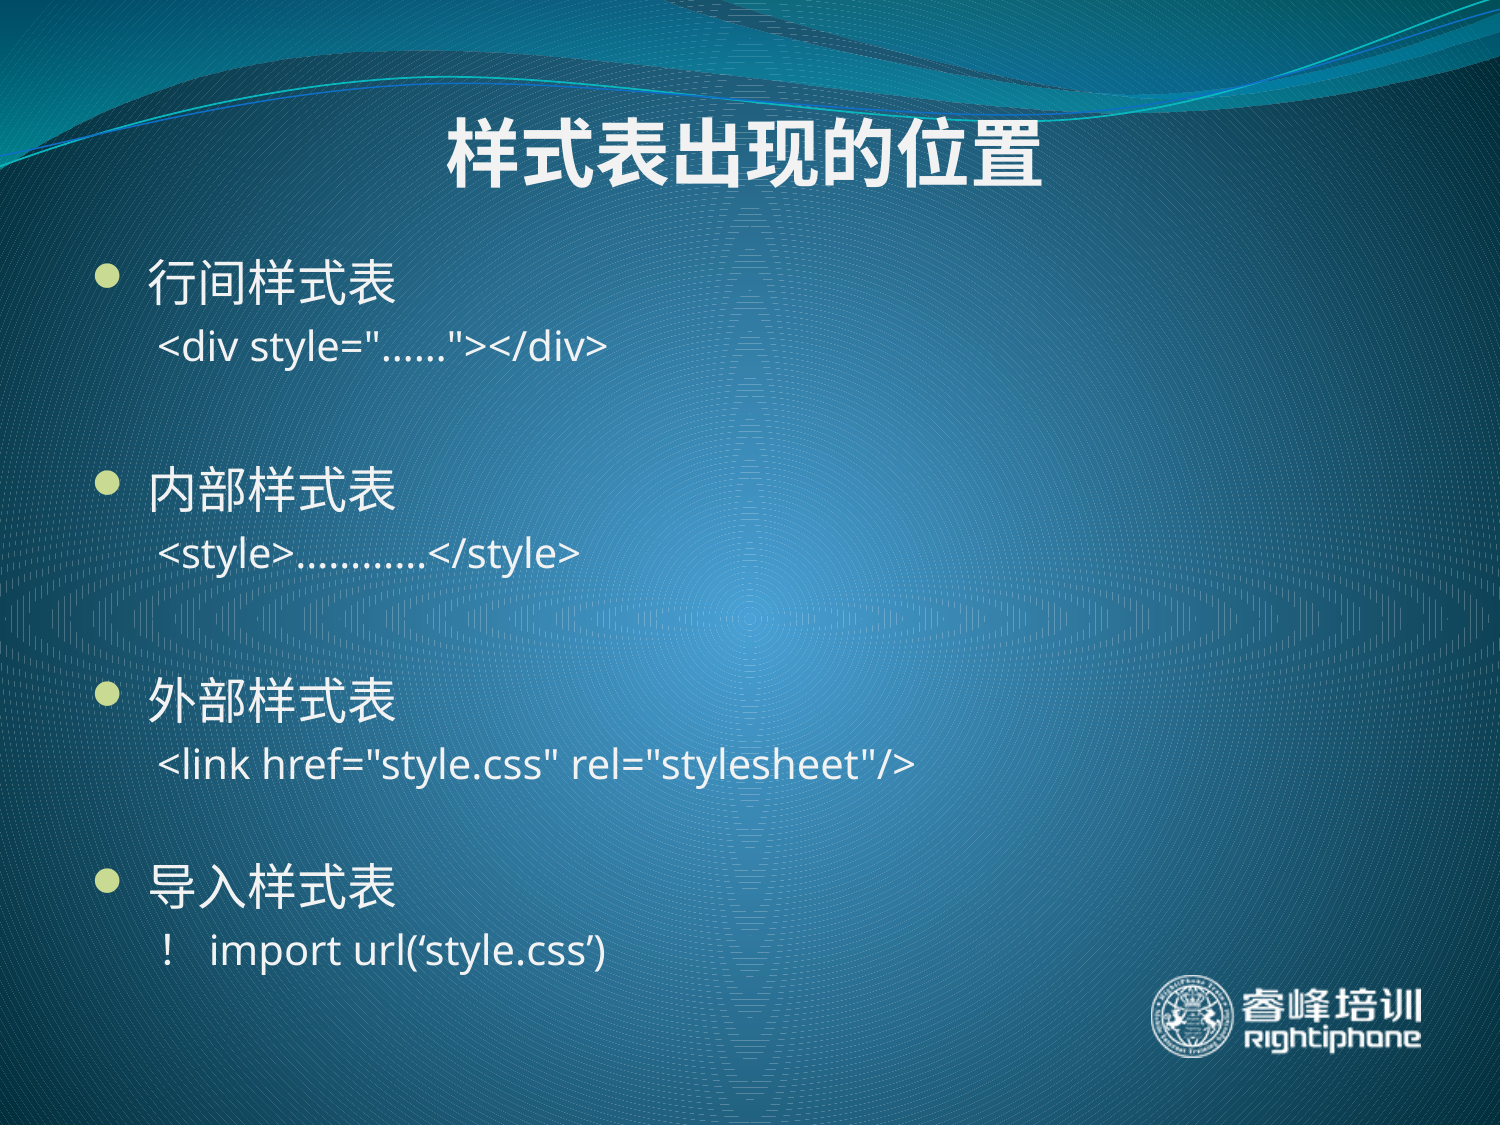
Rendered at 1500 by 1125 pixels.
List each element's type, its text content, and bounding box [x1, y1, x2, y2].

list 行间样式表 <div style="……"></div> 内部样式表 <style>…………</style> 外部样式表 <link href="style.css" rel="stylesheet"/> 导入样式表 ！import url(‘style.css’) [76, 243, 1427, 1050]
picture [1151, 975, 1421, 1058]
title 样式表出现的位置 [70, 66, 1421, 197]
